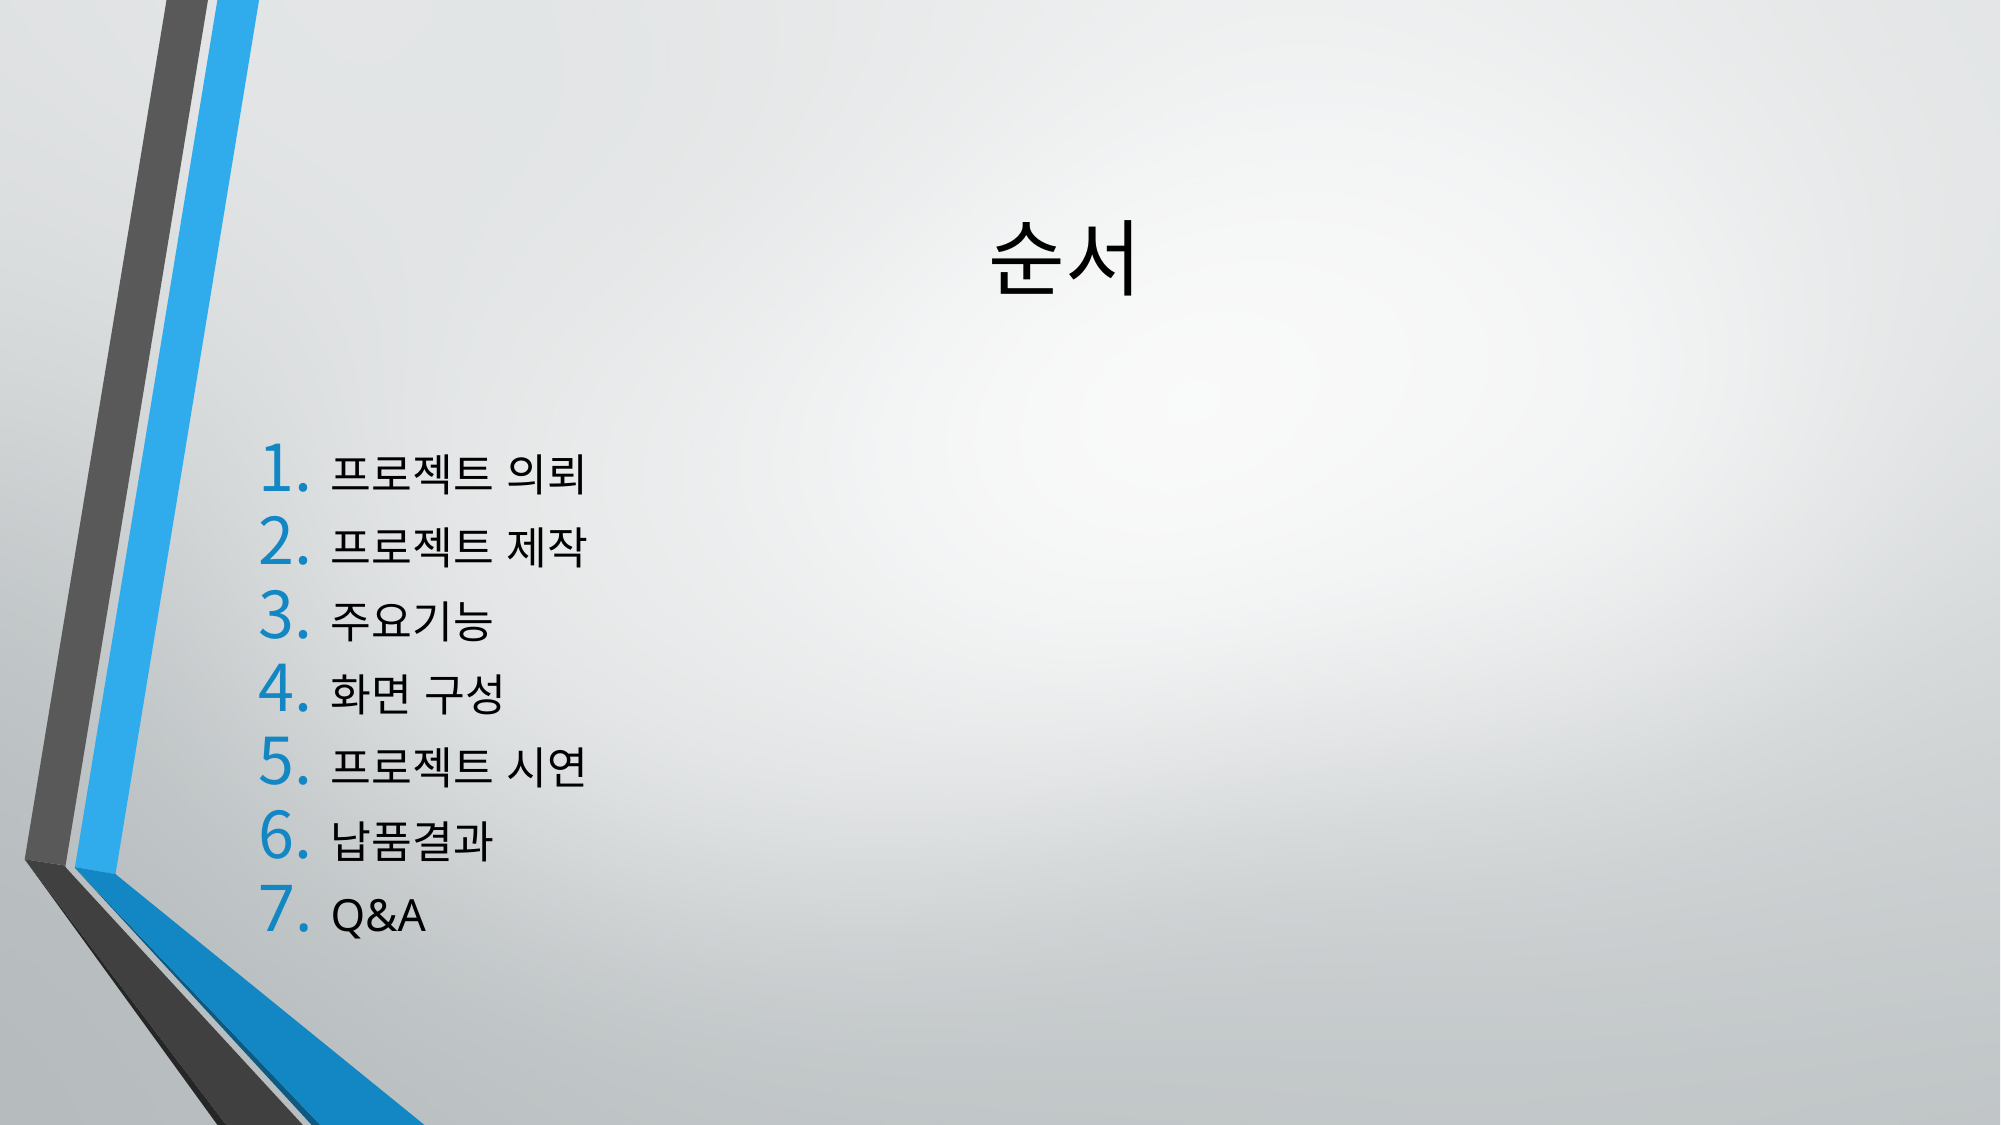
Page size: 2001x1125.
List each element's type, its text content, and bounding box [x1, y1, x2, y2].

title 순서 [243, 112, 1887, 400]
list 프로젝트 의뢰 프로젝트 제작 주요기능 화면 구성 프로젝트 시연 납품결과 Q&A [243, 437, 1887, 950]
